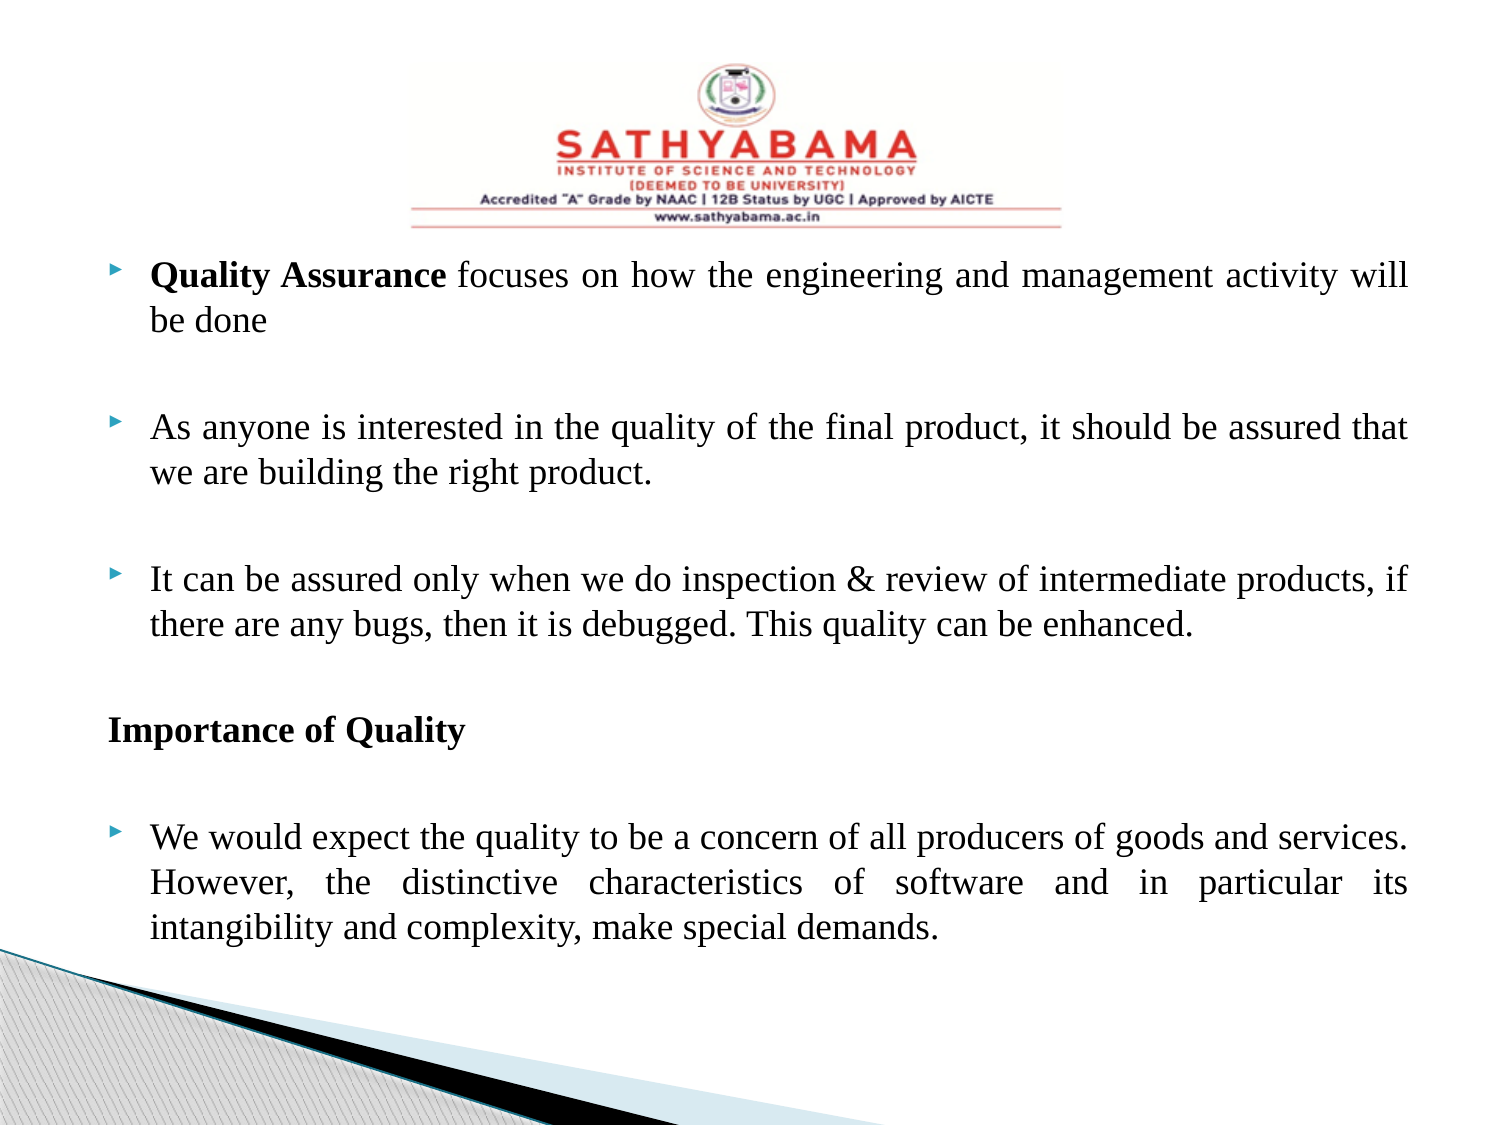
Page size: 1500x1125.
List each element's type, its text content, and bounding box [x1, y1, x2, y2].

picture [330, 62, 1170, 243]
list Quality Assurance focuses on how the engineering and management activity will be done As anyone is interested in the quality of the final product, it should be assured that we are building the right product. It can be assured only when we do inspection & review of intermediate products, if there are any bugs, then it is debugged. This quality can be enhanced. Importance of Quality We would expect the quality to be a concern of all producers of goods and services. However, the distinctive characteristics of software and in particular its intangibility and complexity, make special demands. [75, 243, 1425, 986]
